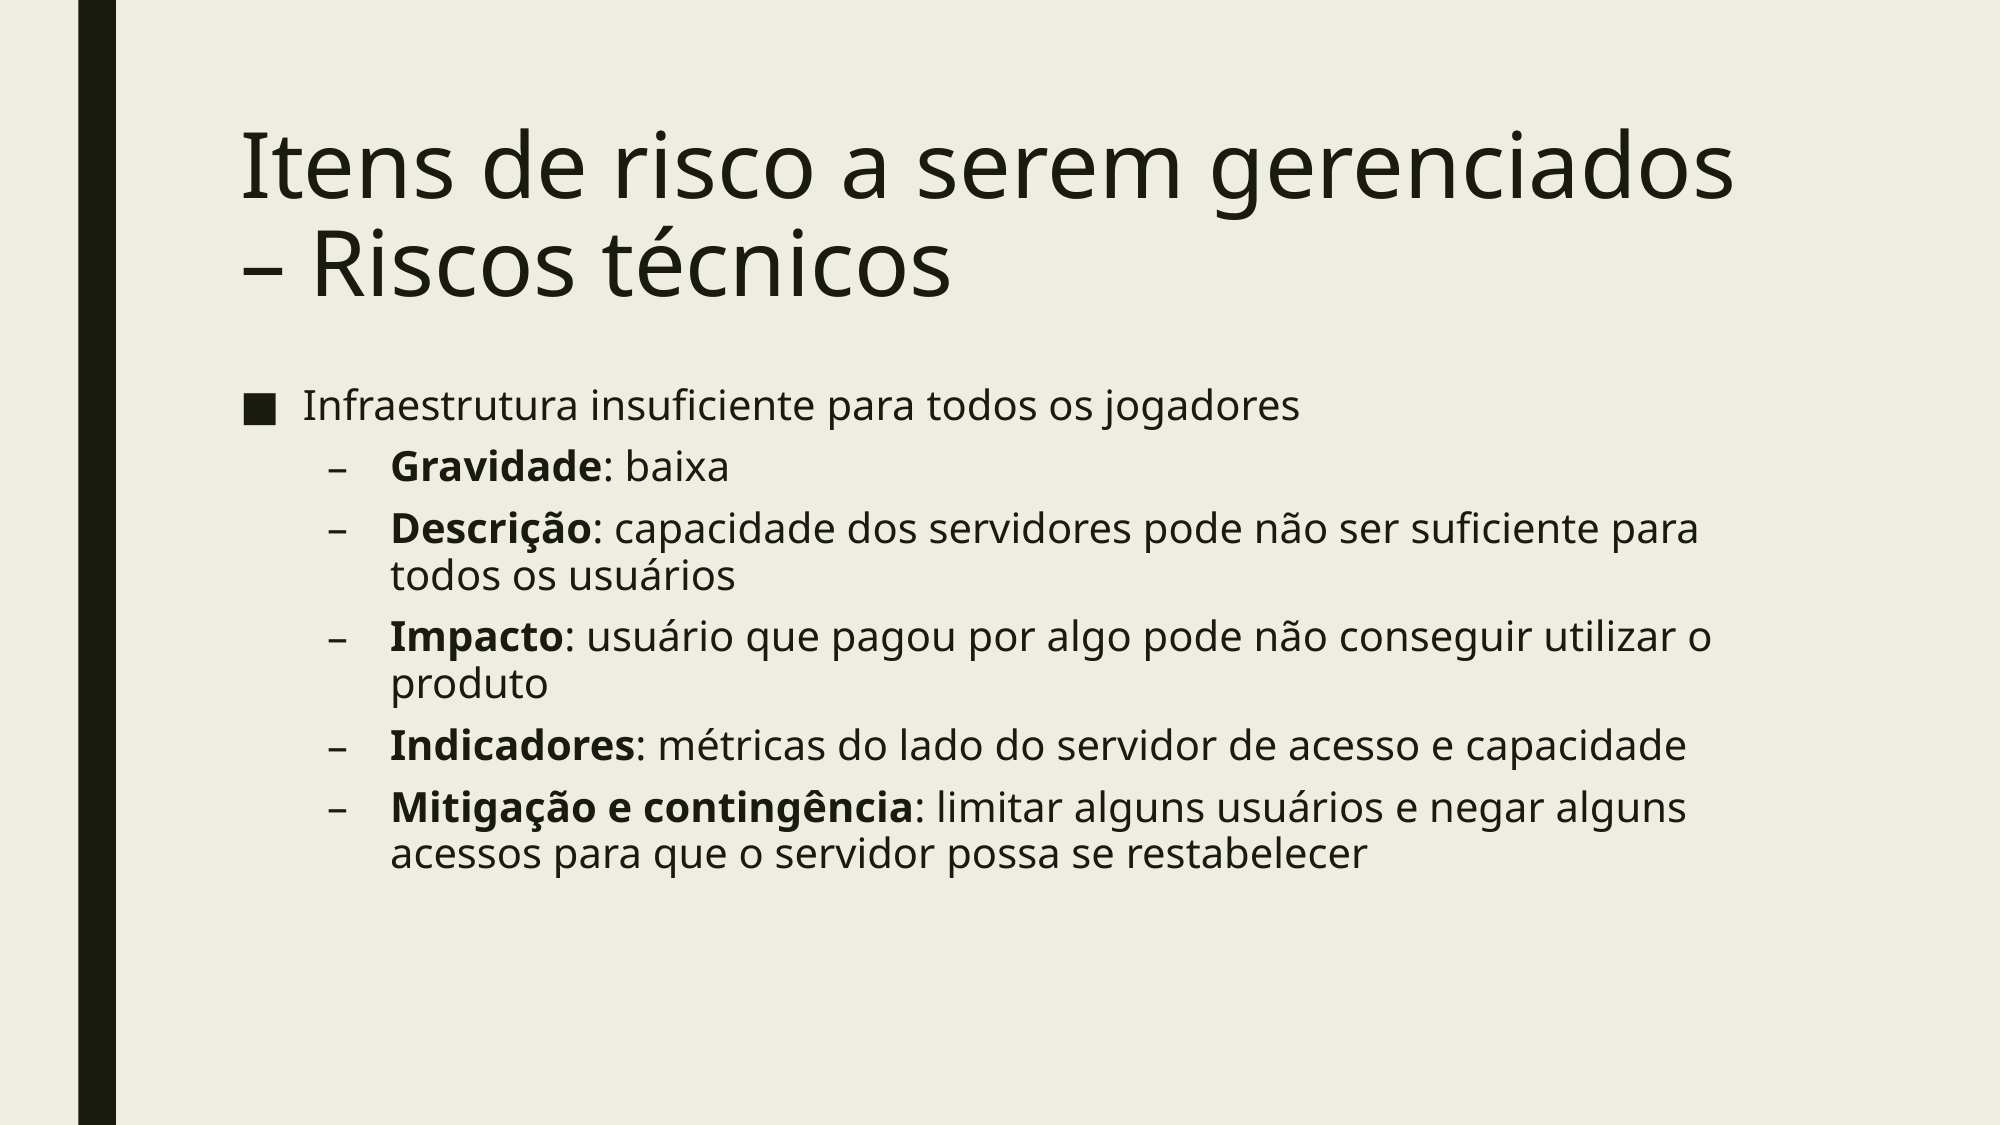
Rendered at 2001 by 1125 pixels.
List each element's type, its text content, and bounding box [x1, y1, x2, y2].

list Infraestrutura insuficiente para todos os jogadores Gravidade: baixa Descrição: capacidade dos servidores pode não ser suficiente para todos os usuários Impacto: usuário que pagou por algo pode não conseguir utilizar o produto Indicadores: métricas do lado do servidor de acesso e capacidade Mitigação e contingência: limitar alguns usuários e negar alguns acessos para que o servidor possa se restabelecer [225, 375, 1800, 963]
title Itens de risco a serem gerenciados – Riscos técnicos [225, 112, 1800, 357]
